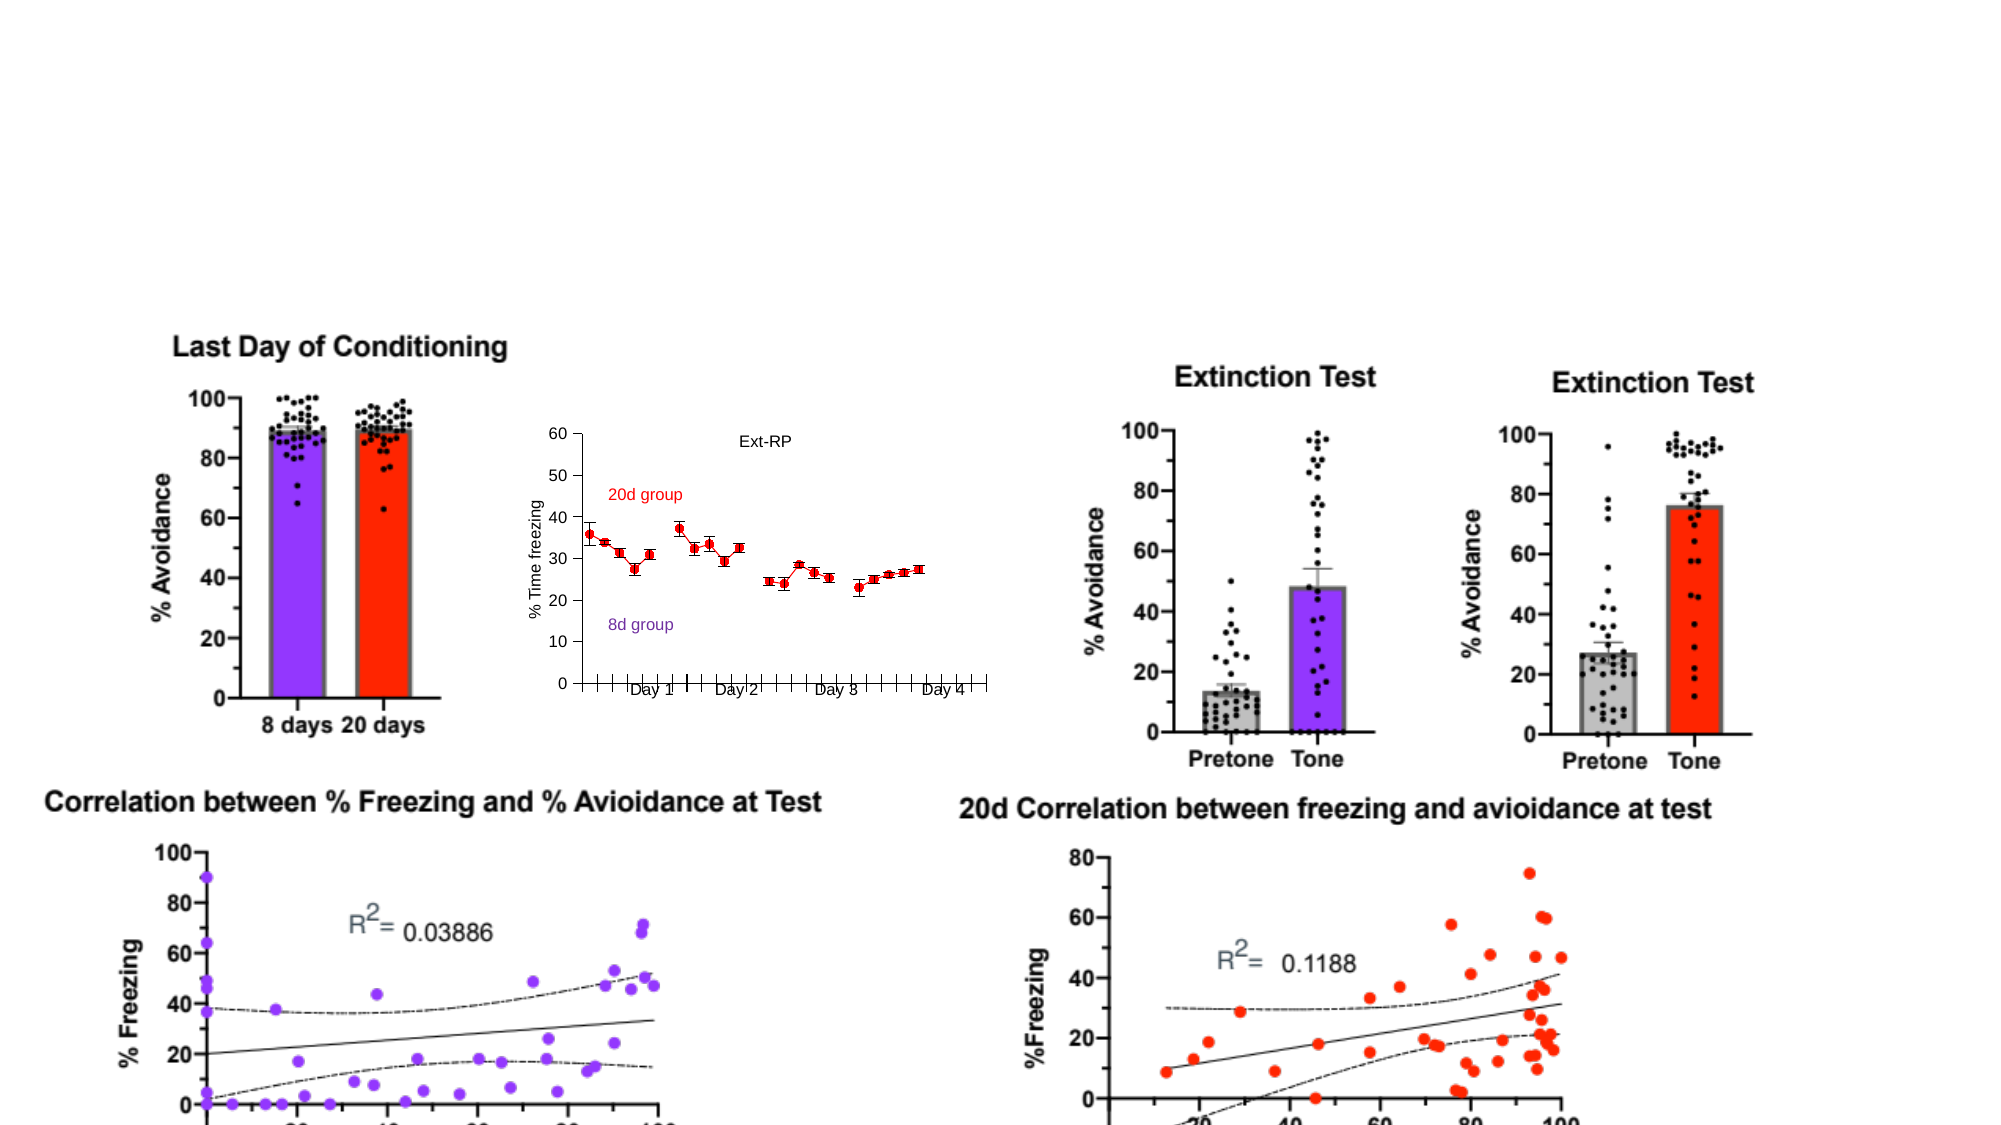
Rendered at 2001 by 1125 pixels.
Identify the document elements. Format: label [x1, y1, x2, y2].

picture [945, 781, 1723, 1125]
picture [30, 774, 833, 1125]
picture [1447, 355, 1804, 779]
text_box [516, 418, 996, 707]
list [137, 319, 517, 743]
picture [1070, 349, 1427, 776]
